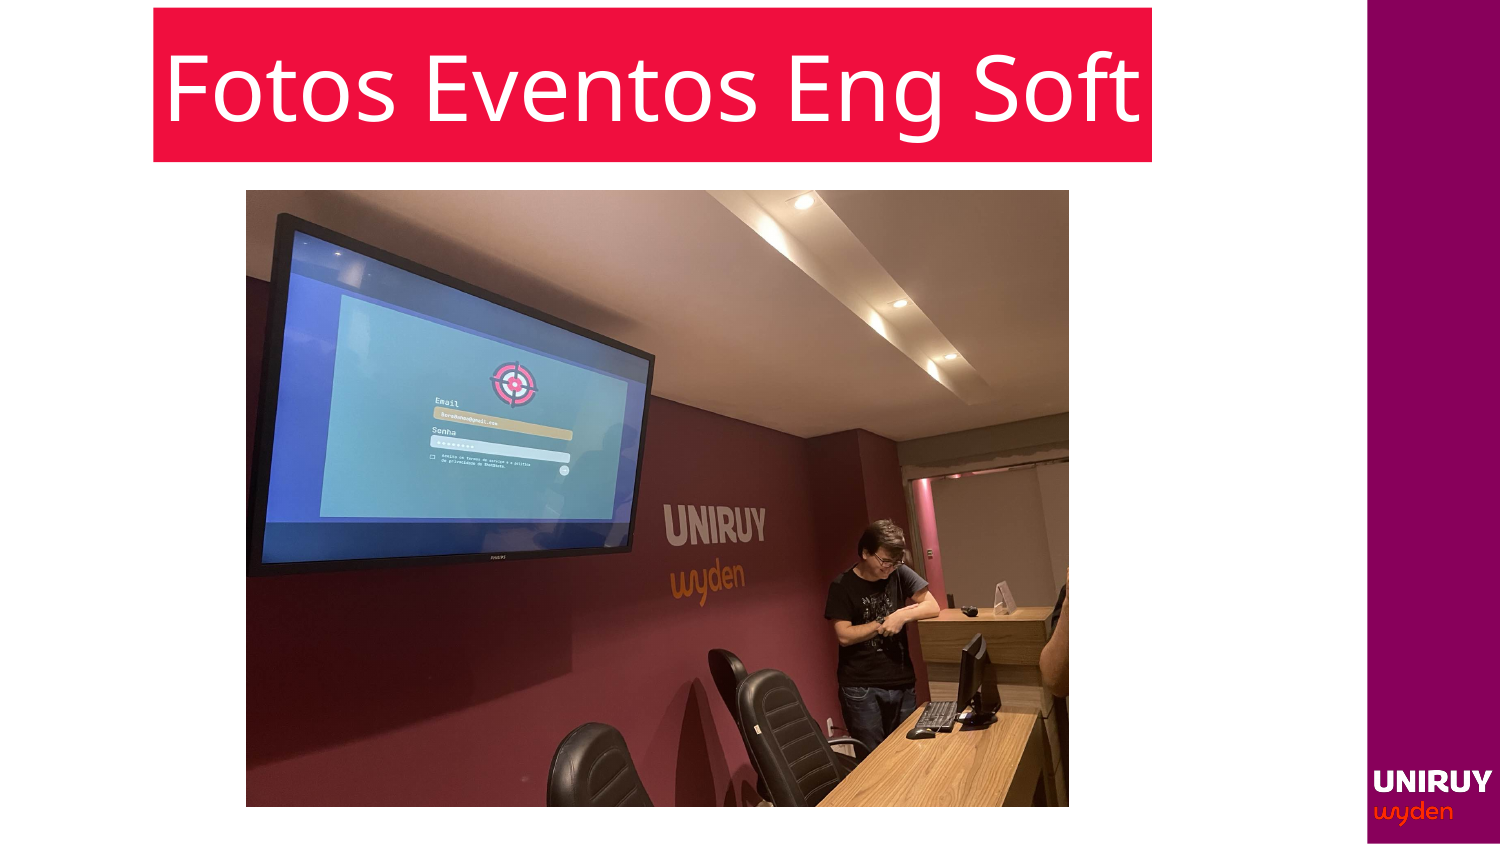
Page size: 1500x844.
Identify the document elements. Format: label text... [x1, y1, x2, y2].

picture [246, 190, 1069, 807]
title Fotos Eventos Eng Soft [152, 7, 1153, 163]
picture [1374, 770, 1493, 827]
